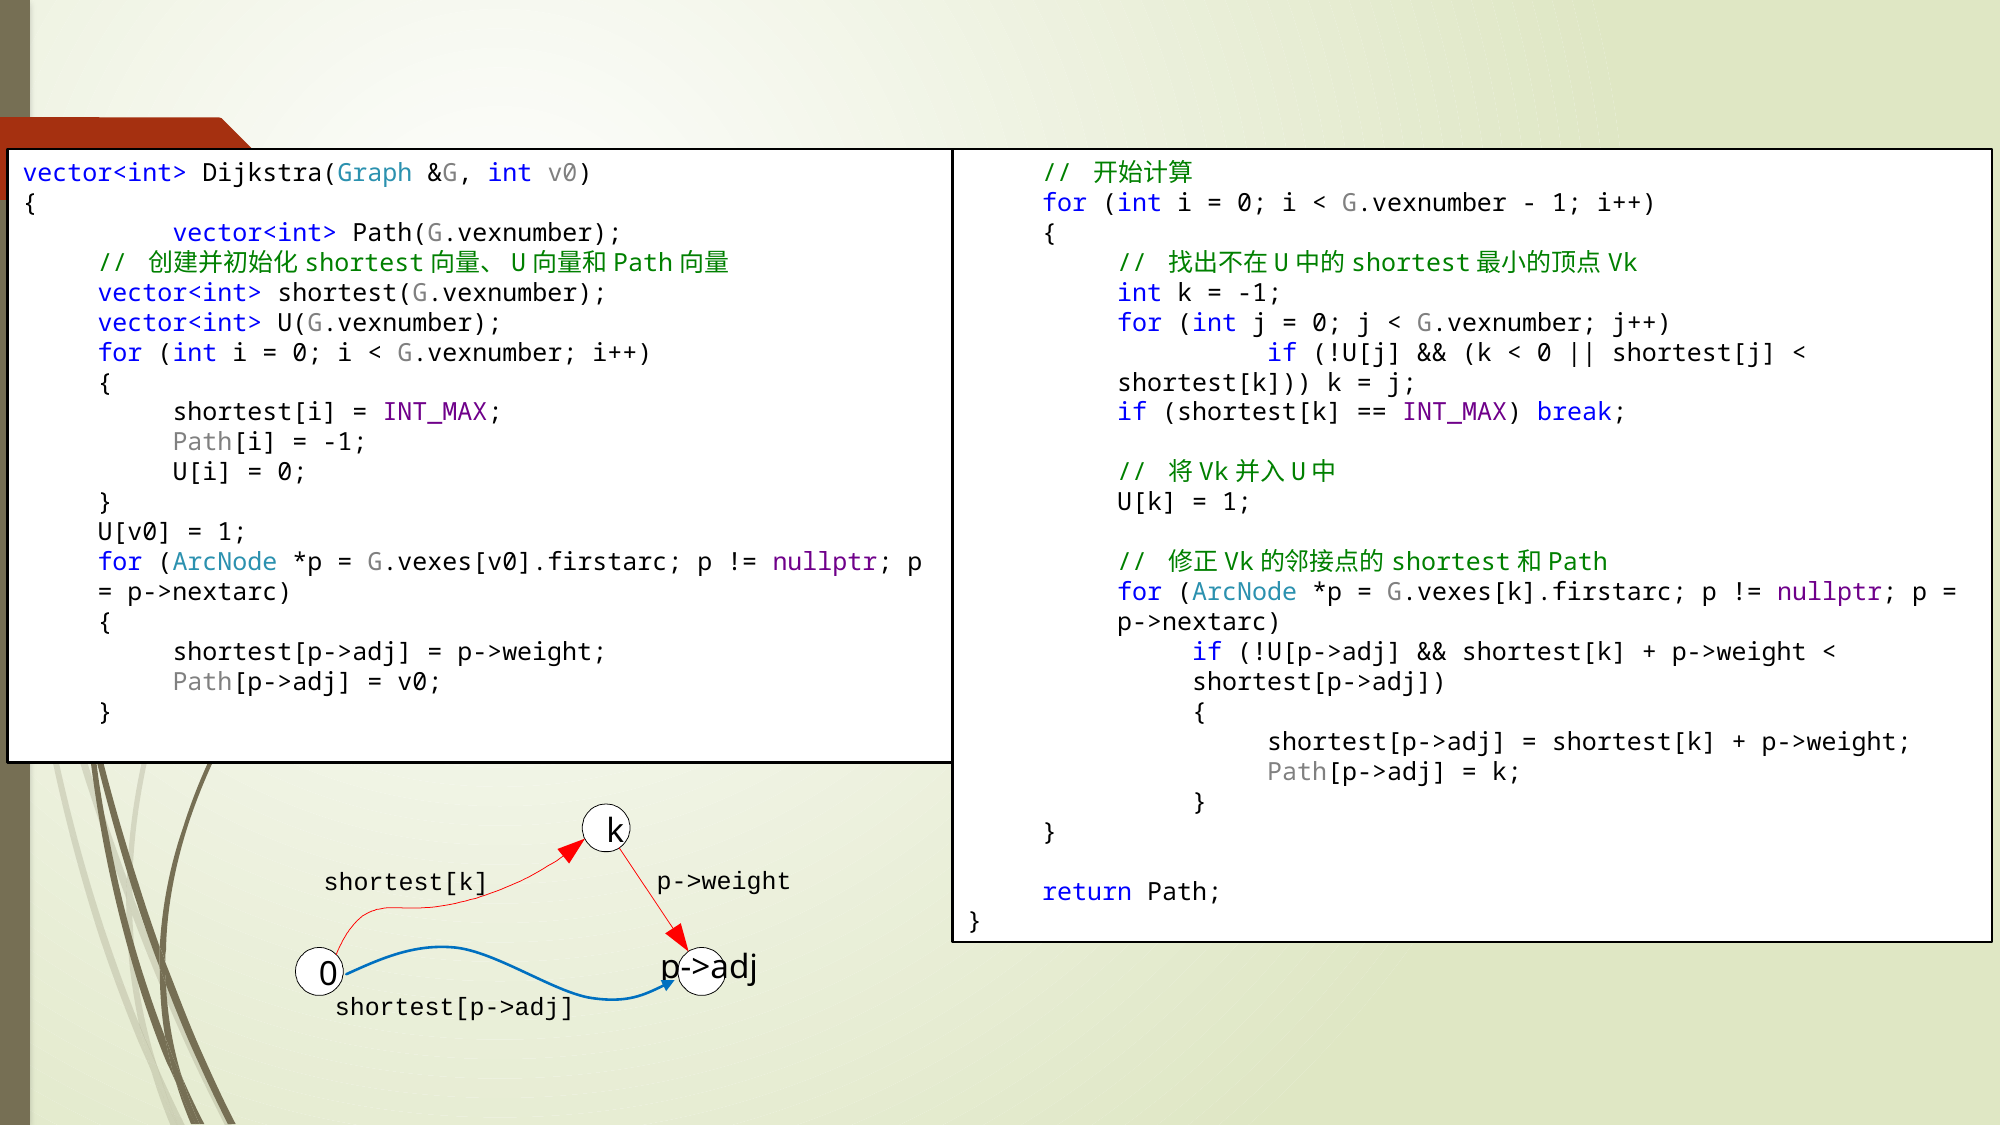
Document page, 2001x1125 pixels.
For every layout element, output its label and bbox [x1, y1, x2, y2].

text_box [6, 148, 1993, 943]
text_box [290, 798, 809, 1029]
